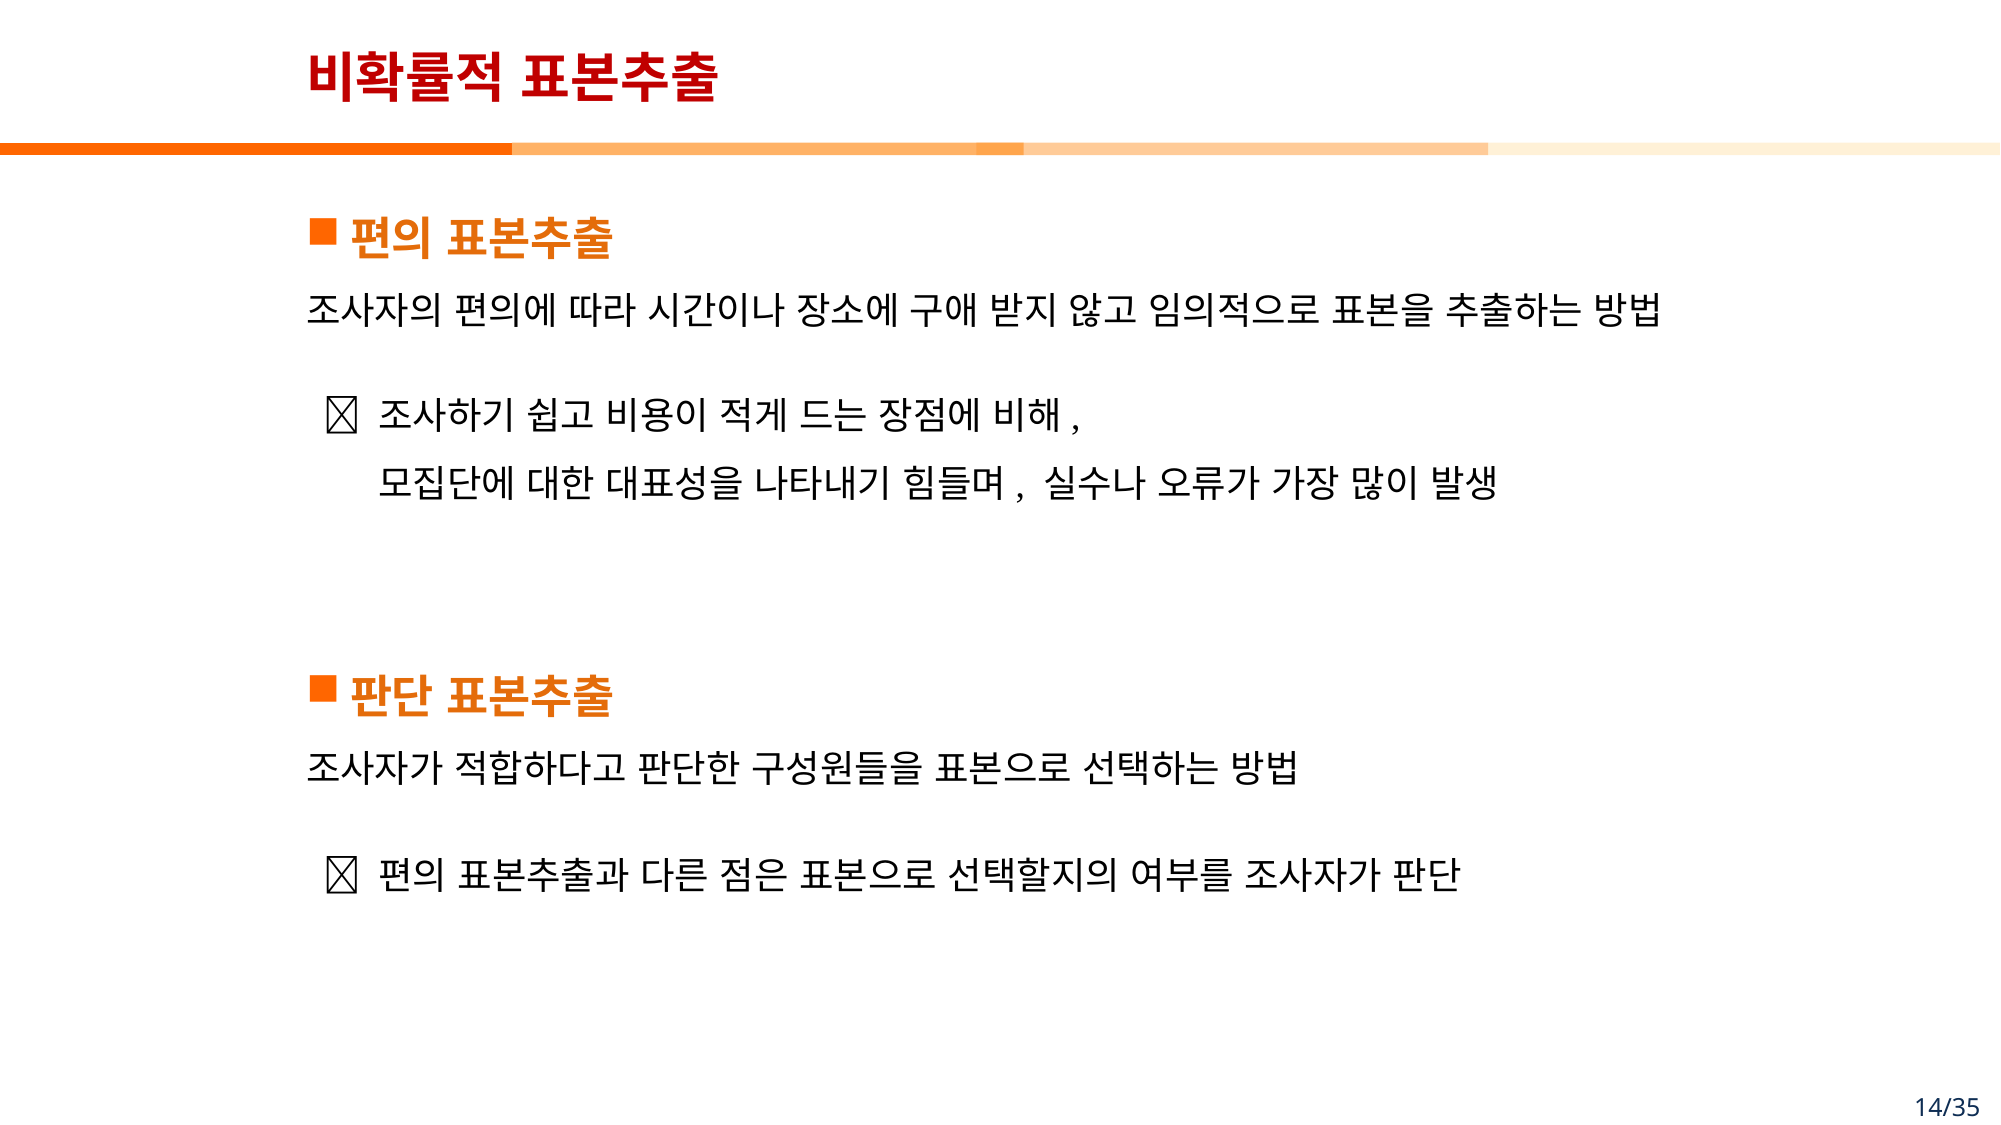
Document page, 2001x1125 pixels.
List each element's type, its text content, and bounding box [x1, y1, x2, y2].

title 비확률적 표본추출 [291, 31, 1532, 122]
list 편의 표본추출 조사자의 편의에 따라 시간이나 장소에 구애 받지 않고 임의적으로 표본을 추출하는 방법  조사하기 쉽고 비용이 적게 드는 장점에 비해, 모집단에 대한 대표성을 나타내기 힘들며, 실수나 오류가 가장 많이 발생 판단 표본추출 조사자가 적합하다고 판단한 구성원들을 표본으로 선택하는 방법  편의 표본추출과 다른 점은 표본으로 선택할지의 여부를 조사자가 판단 [291, 174, 1709, 1073]
